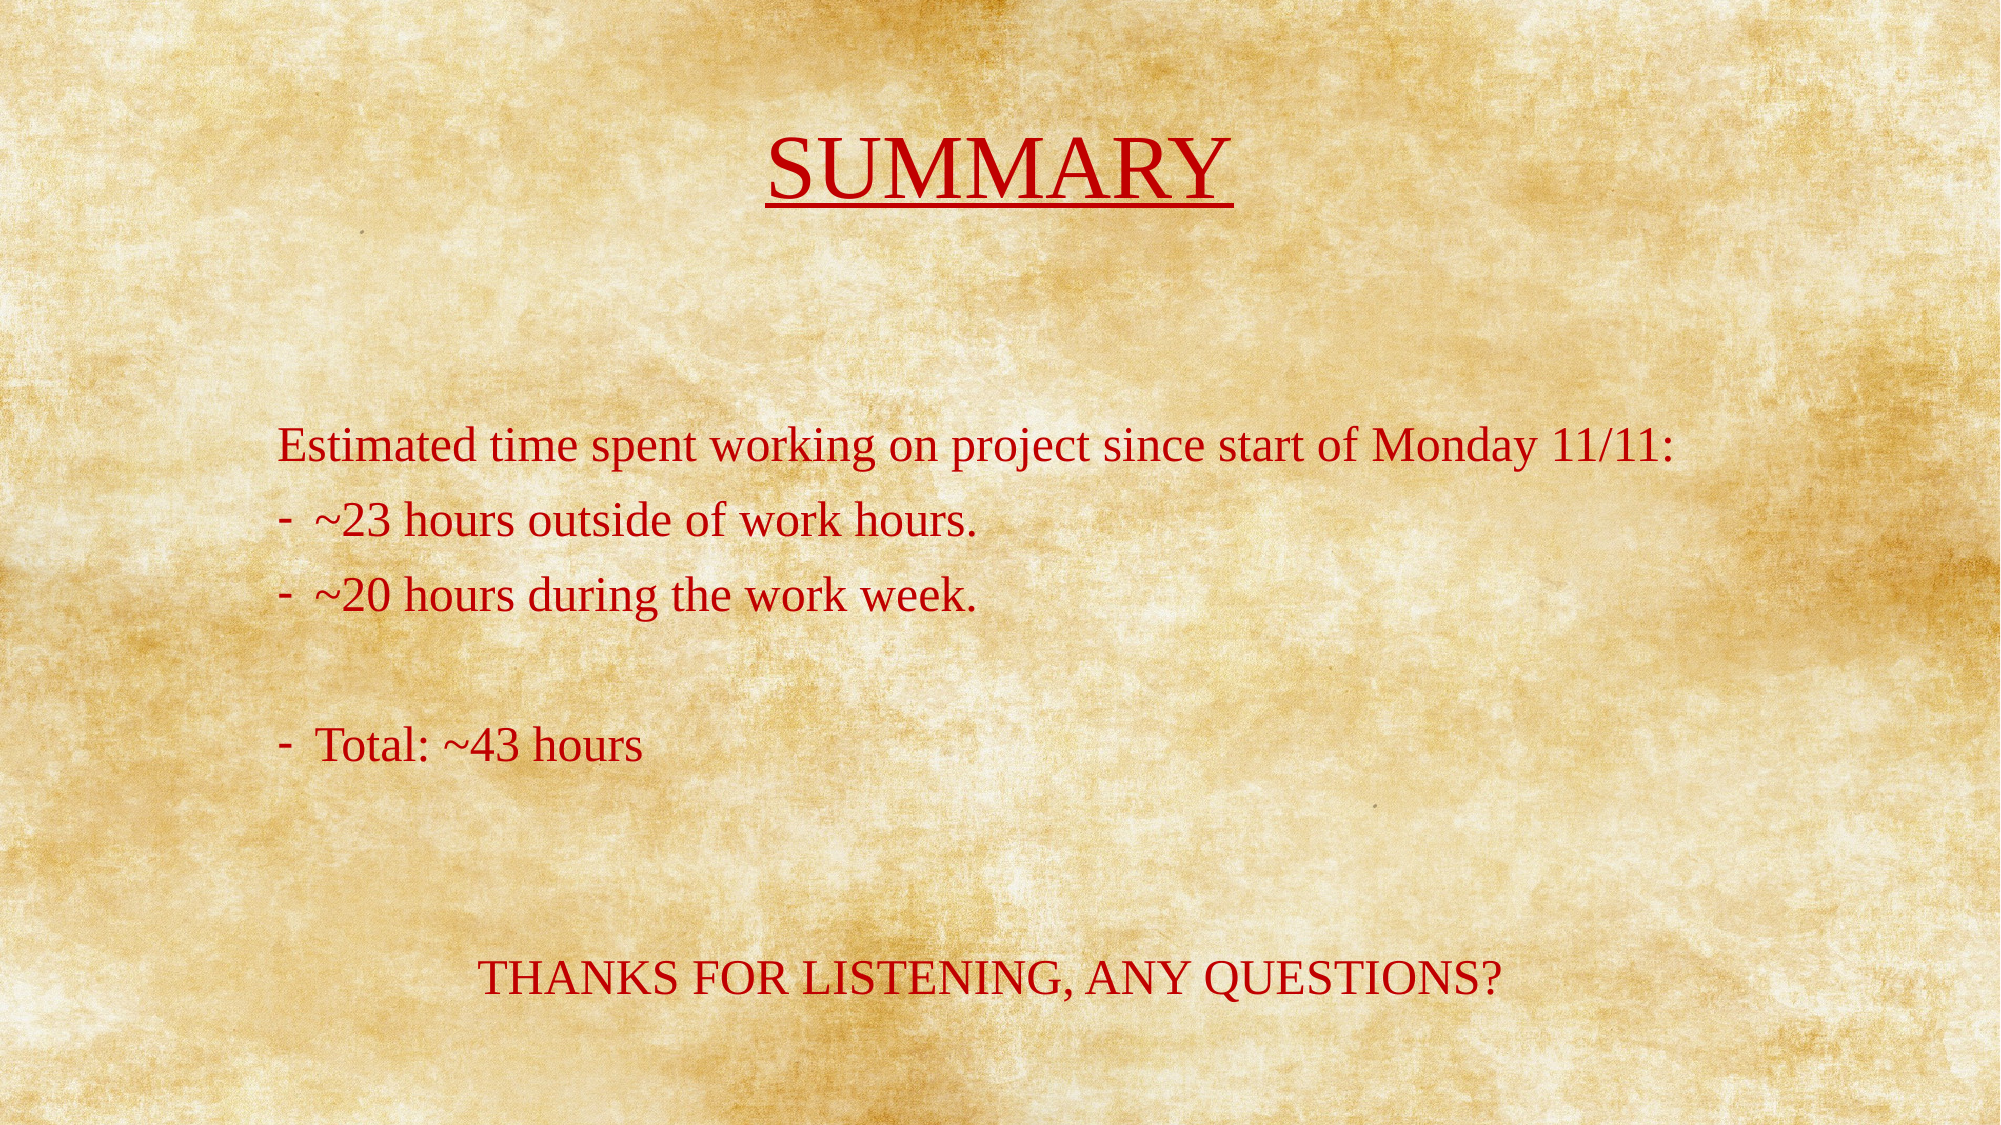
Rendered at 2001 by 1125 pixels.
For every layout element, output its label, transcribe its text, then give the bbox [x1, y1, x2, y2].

list Estimated time spent working on project since start of Monday 11/11: ~23 hours outside of work hours. ~20 hours during the work week. Total: ~43 hours [262, 411, 1738, 1125]
title SUMMARY [137, 59, 1863, 278]
picture [0, 0, 2001, 1125]
text_box THANKS FOR LISTENING, ANY QUESTIONS? [252, 936, 1728, 1012]
